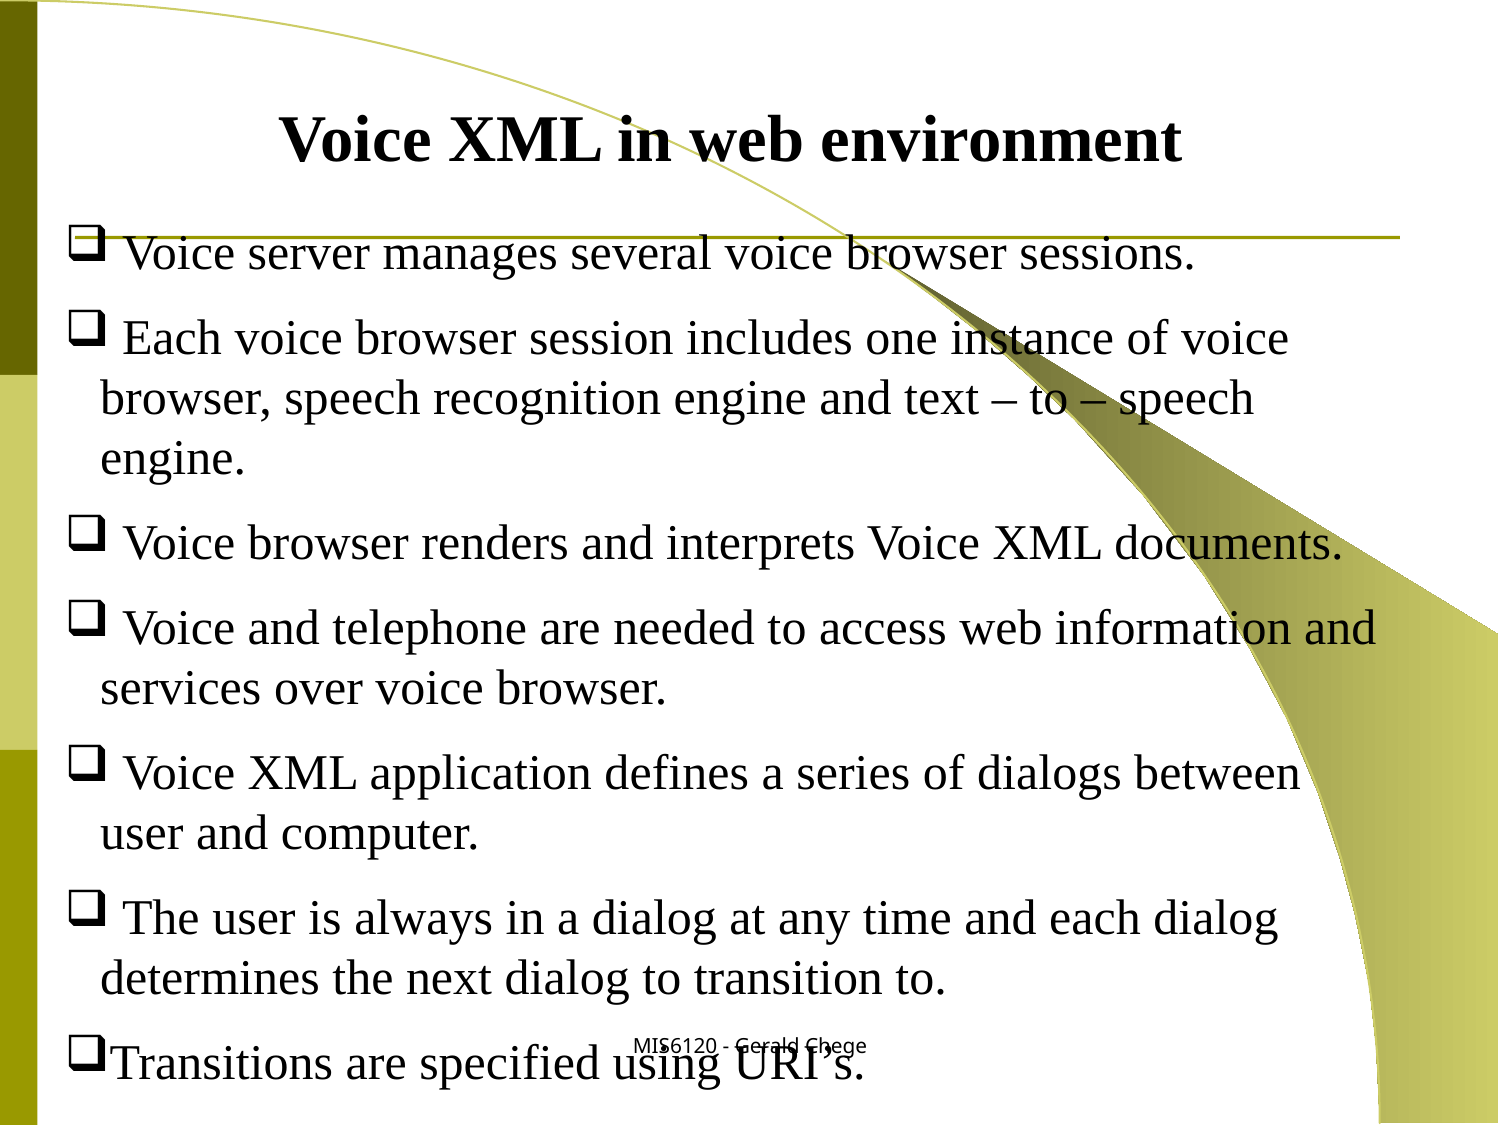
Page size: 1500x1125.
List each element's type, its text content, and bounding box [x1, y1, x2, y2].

text_box Voice server manages several voice browser sessions. Each voice browser session includes one instance of voice browser, speech recognition engine and text – to – speech engine. Voice browser renders and interprets Voice XML documents. Voice and telephone are needed to access web information and services over voice browser. Voice XML application defines a series of dialogs between user and computer. The user is always in a dialog at any time and each dialog determines the next dialog to transition to. Transitions are specified using URI’s. [49, 212, 1413, 1125]
text_box Voice XML in web environment [62, 87, 1400, 183]
footer MIS6120 - Gerald Chege [512, 1025, 988, 1100]
